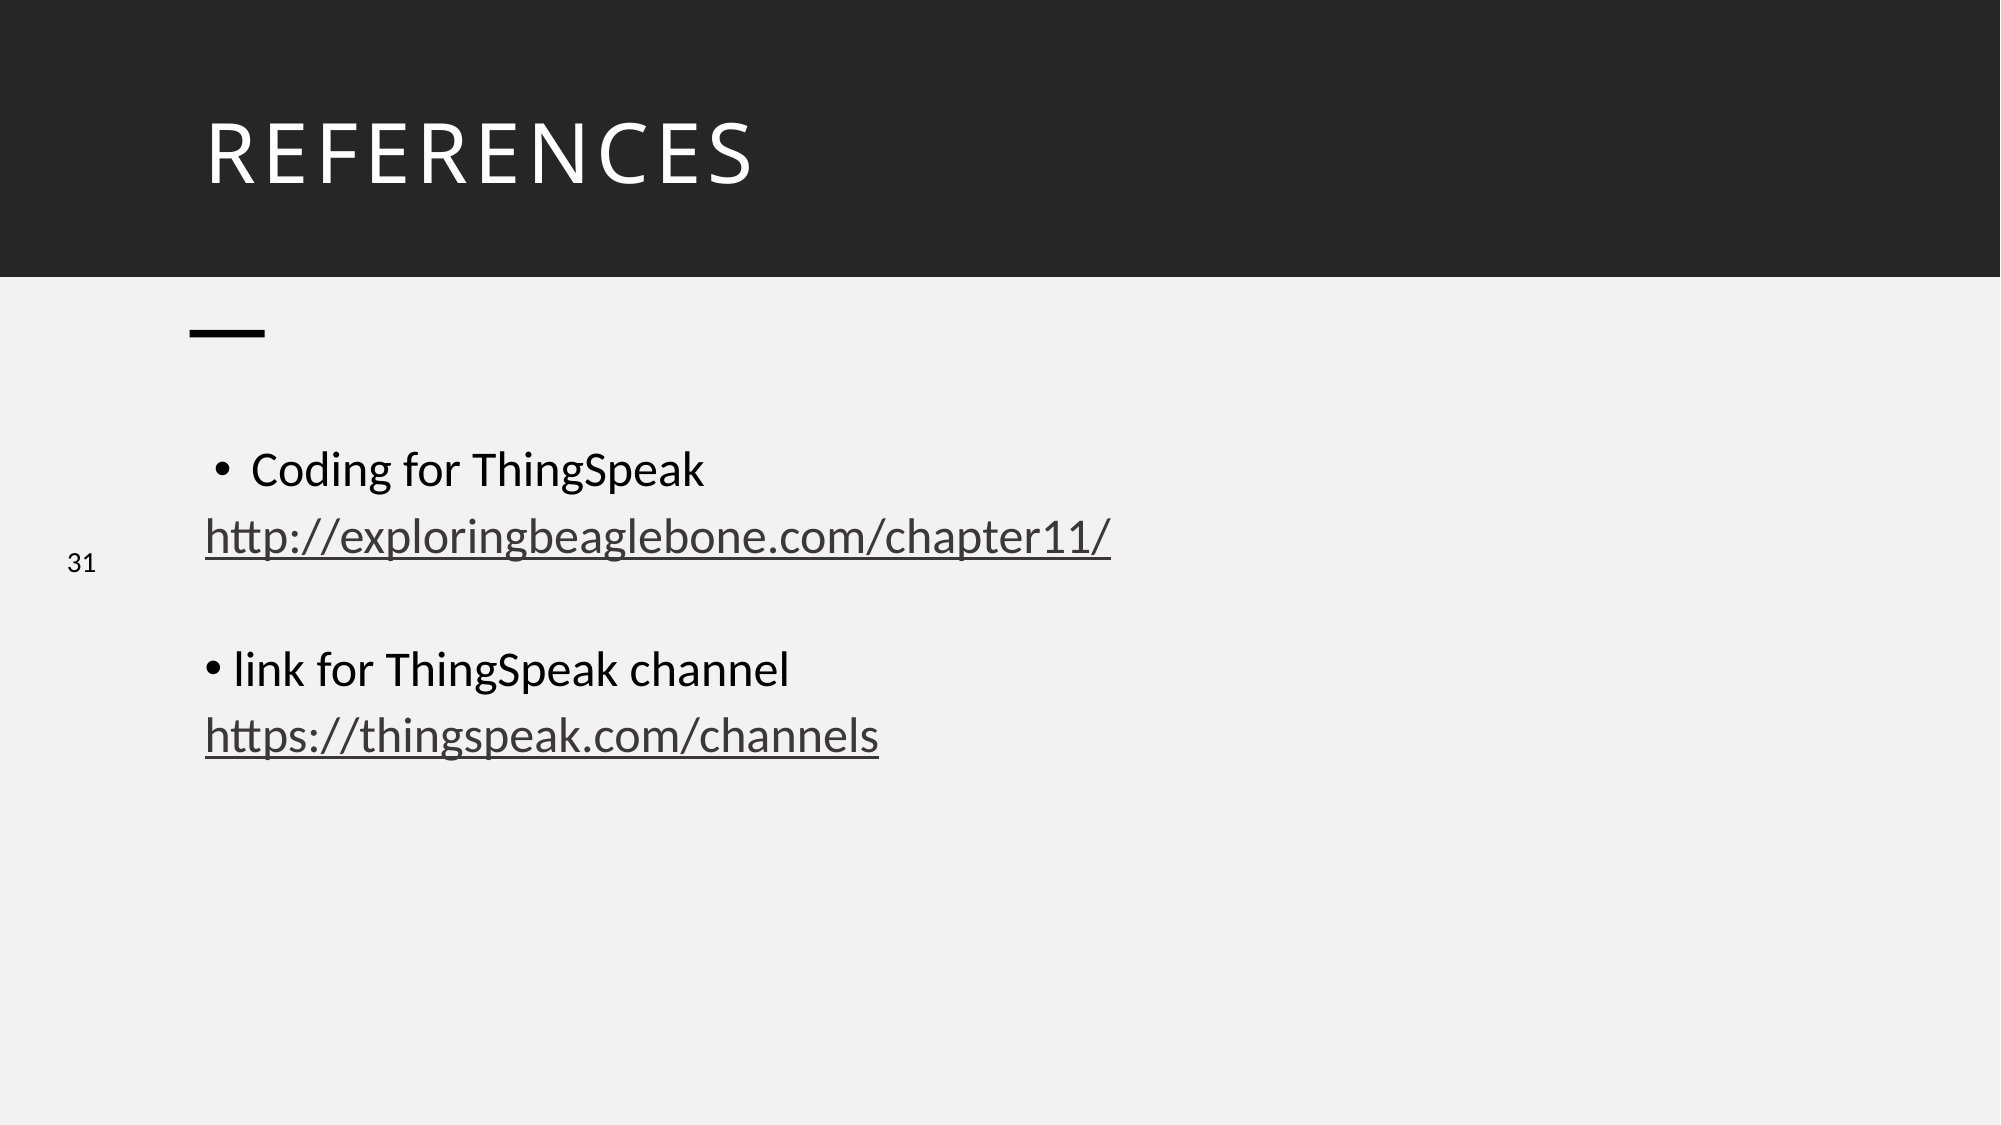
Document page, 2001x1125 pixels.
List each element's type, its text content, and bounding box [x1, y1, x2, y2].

slide_number 31 [26, 532, 137, 589]
title References [189, 104, 1812, 253]
text_box [0, 0, 2000, 276]
text_box Coding for ThingSpeak http://exploringbeaglebone.com/chapter11/ link for ThingSpeak channel https://thingspeak.com/channels [189, 363, 1811, 1014]
text_box [189, 329, 266, 338]
text_box [0, 276, 2000, 1125]
